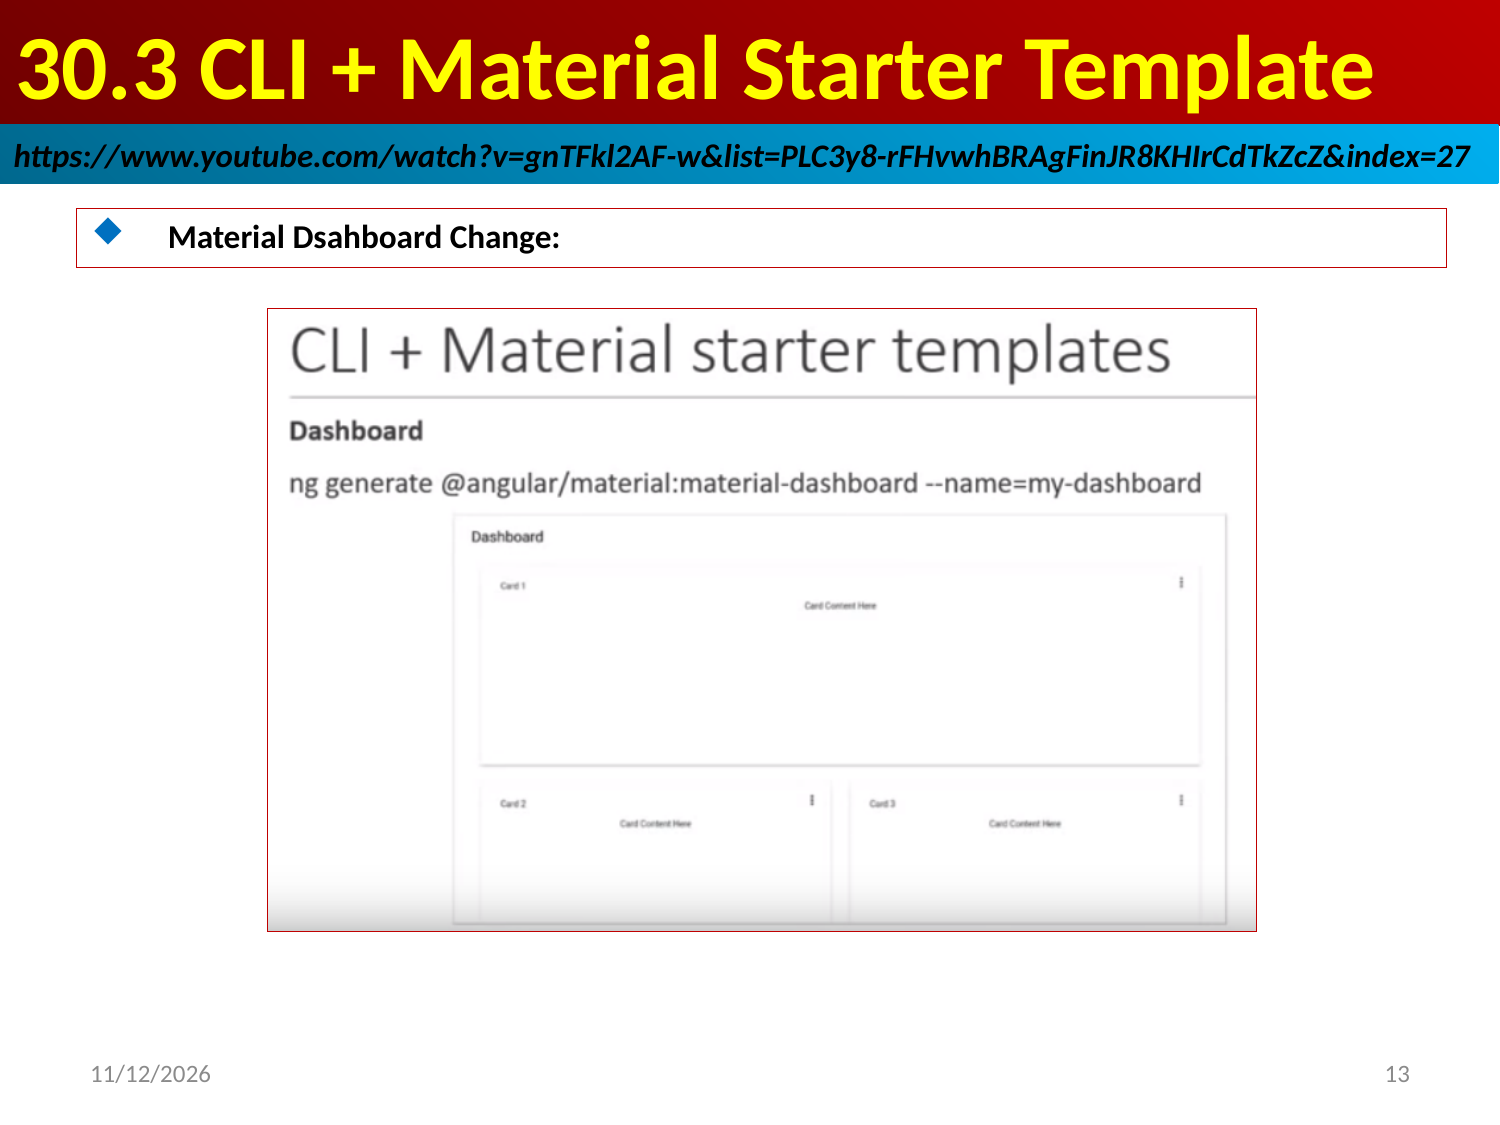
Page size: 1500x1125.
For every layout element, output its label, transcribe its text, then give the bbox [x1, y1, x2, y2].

picture [267, 307, 1257, 933]
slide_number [75, 1042, 425, 1103]
title 30.3 CLI + Material Starter Template [0, 0, 1500, 126]
slide_number 13 [1074, 1042, 1425, 1103]
subtitle Material Dsahboard Change: [76, 208, 1447, 268]
text_box https://www.youtube.com/watch?v=gnTFkl2AF-w&list=PLC3y8-rFHvwhBRAgFinJR8KHIrCdTkZcZ&index=27 [0, 124, 1499, 184]
